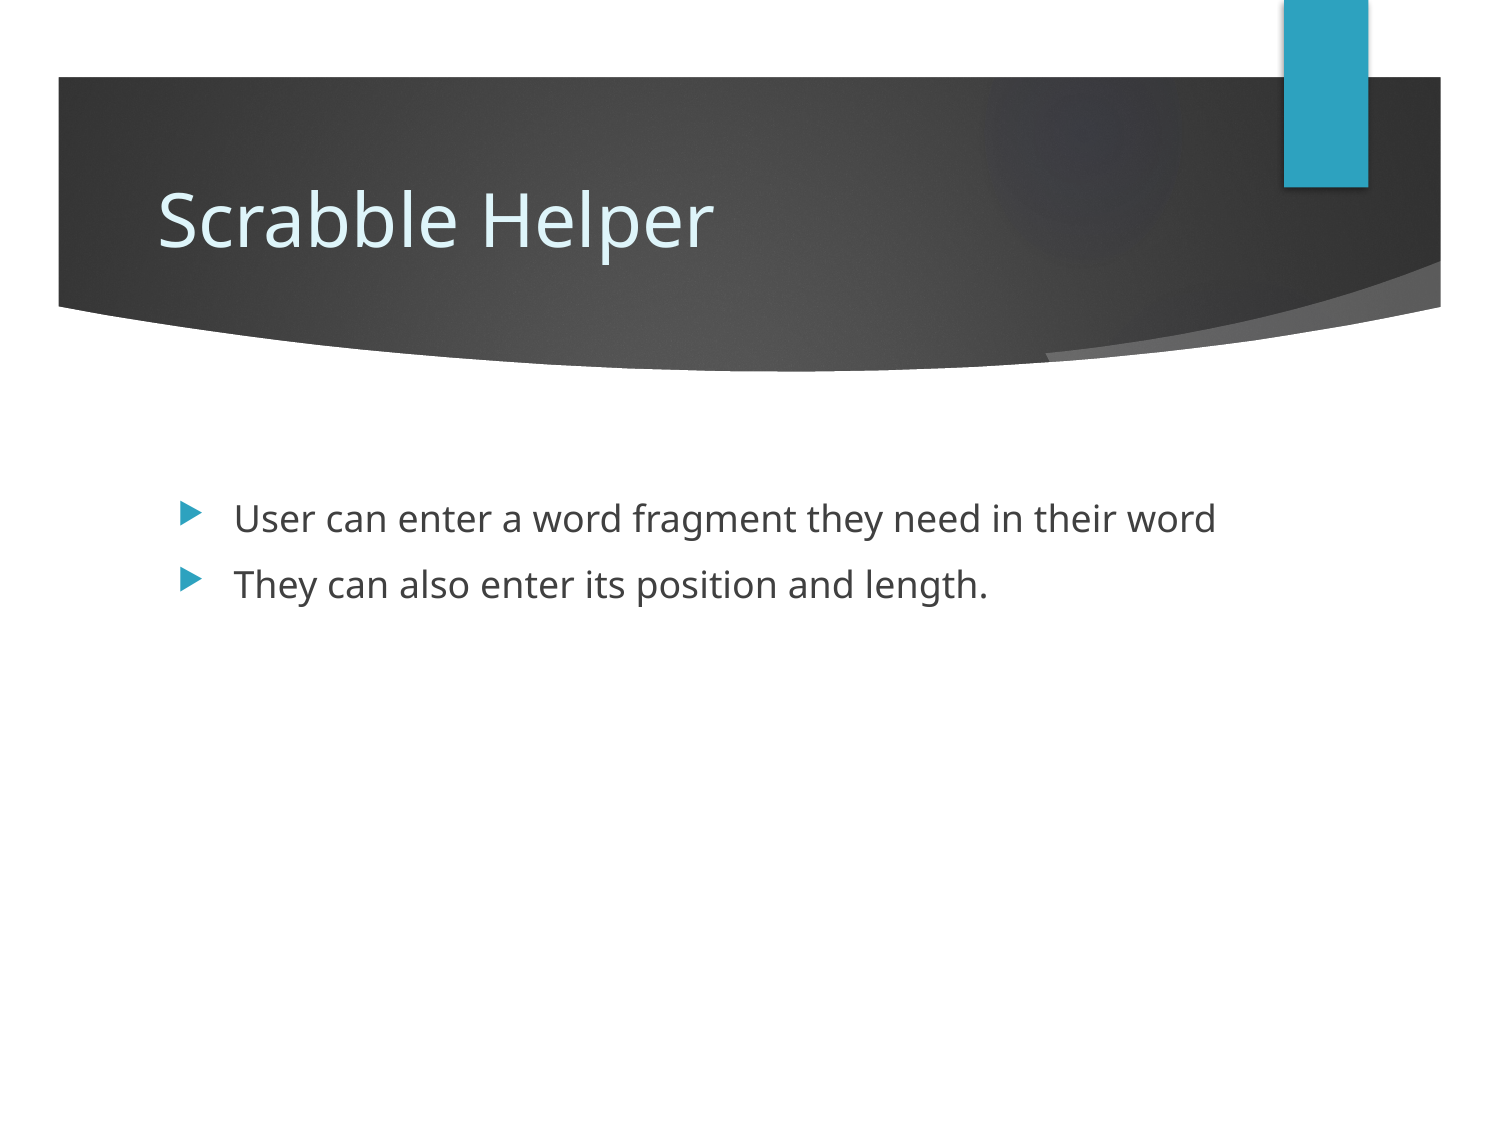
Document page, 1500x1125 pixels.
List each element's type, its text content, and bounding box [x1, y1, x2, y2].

title Scrabble Helper [142, 159, 1220, 276]
list User can enter a word fragment they need in their word They can also enter its position and length. [162, 487, 1249, 1048]
